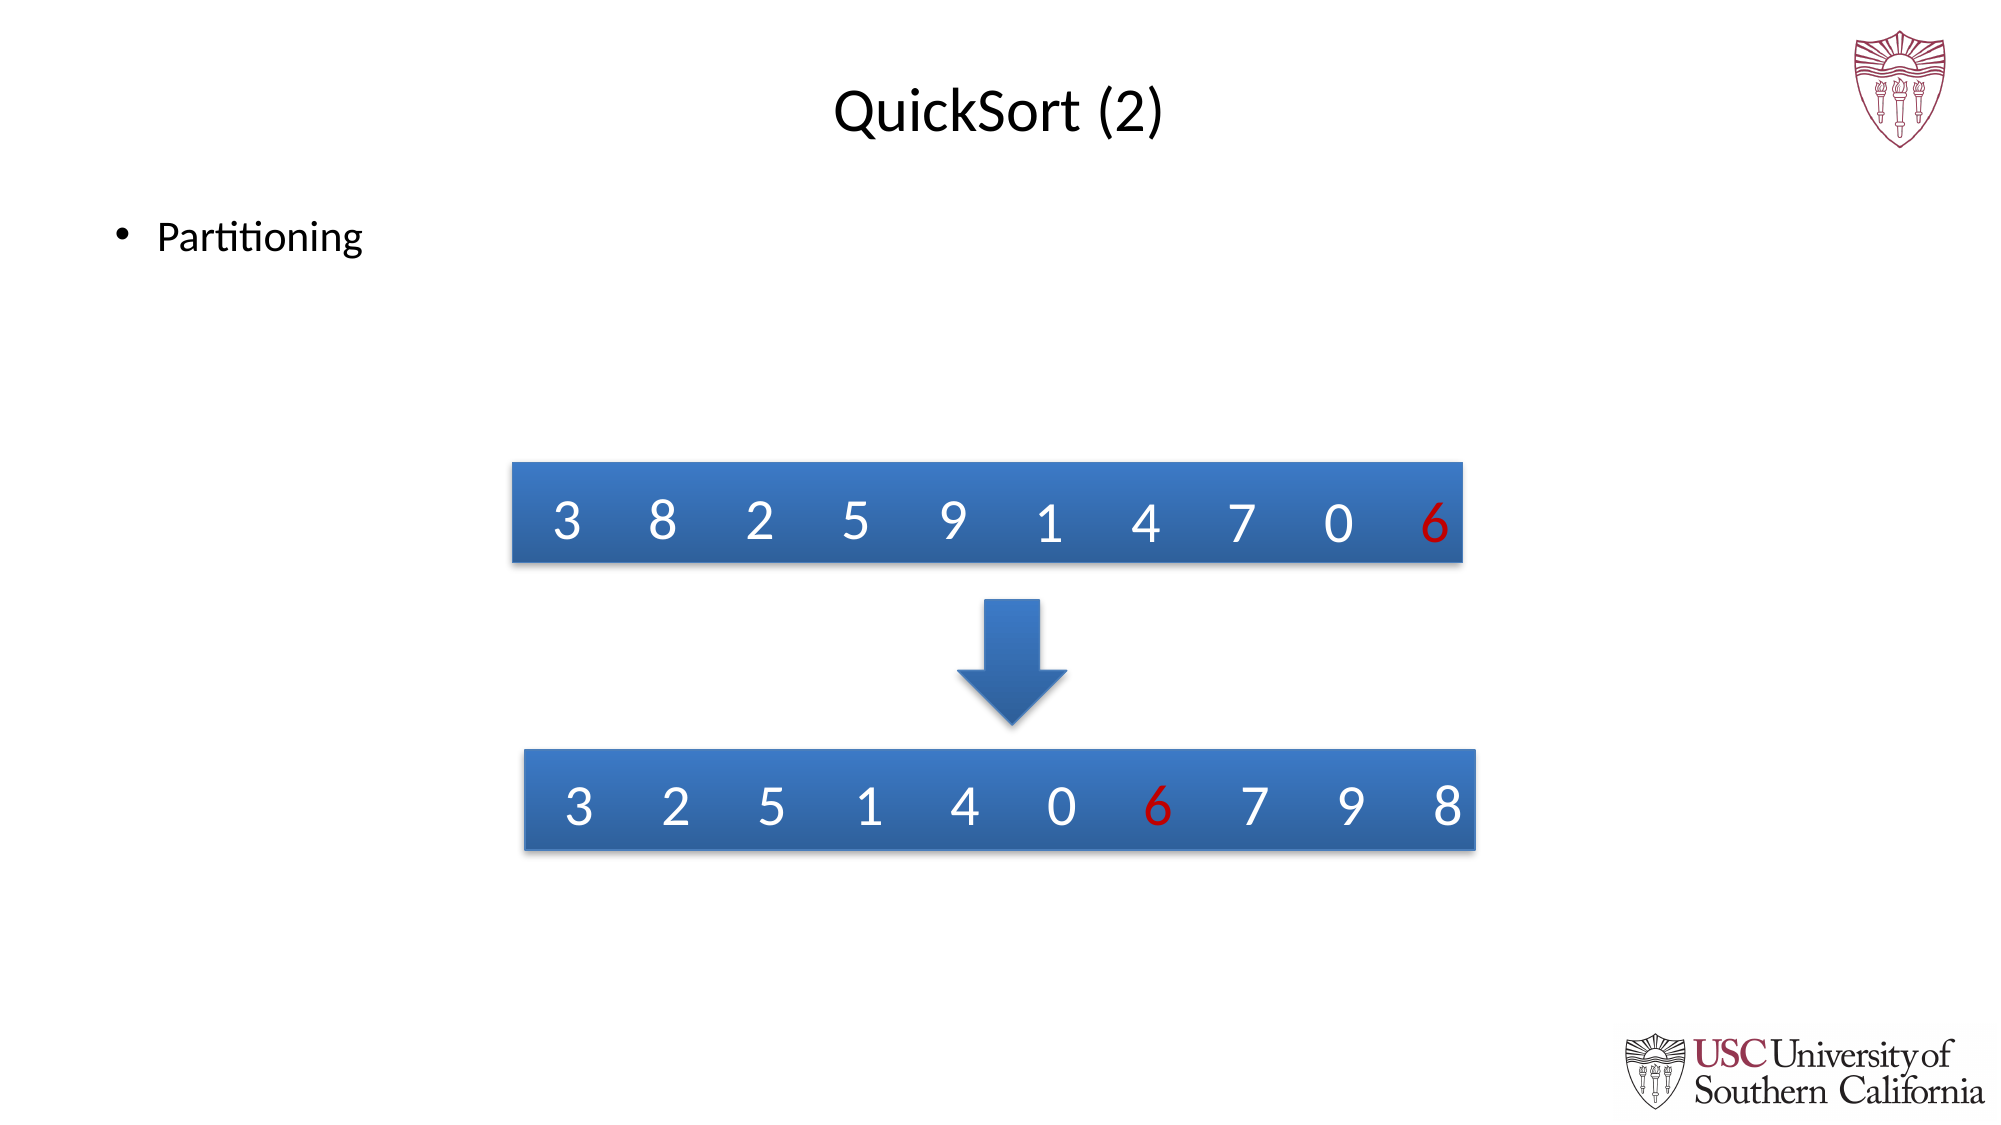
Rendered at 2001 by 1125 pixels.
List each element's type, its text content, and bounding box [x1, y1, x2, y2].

text_box 1 [1019, 476, 1089, 562]
text_box 7 [1225, 759, 1294, 845]
text_box 0 [1032, 759, 1101, 845]
text_box 8 [633, 473, 703, 559]
text_box [512, 462, 1463, 563]
text_box 5 [742, 759, 812, 845]
text_box 7 [1212, 476, 1282, 562]
text_box 3 [549, 759, 619, 845]
text_box [524, 749, 1476, 851]
text_box 5 [826, 473, 896, 559]
text_box 2 [730, 473, 799, 559]
text_box 9 [923, 473, 992, 559]
list Partitioning [99, 200, 1900, 913]
text_box 2 [646, 759, 715, 845]
text_box 8 [1418, 759, 1487, 845]
text_box 4 [935, 759, 1005, 845]
text_box 4 [1116, 476, 1185, 562]
text_box [956, 599, 1068, 726]
text_box 6 [1405, 476, 1475, 562]
text_box 3 [537, 473, 606, 559]
text_box 1 [839, 759, 908, 845]
text_box 0 [1309, 476, 1378, 562]
text_box 6 [1128, 759, 1198, 845]
title QuickSort (2) [99, 12, 1900, 200]
text_box 9 [1321, 759, 1391, 845]
